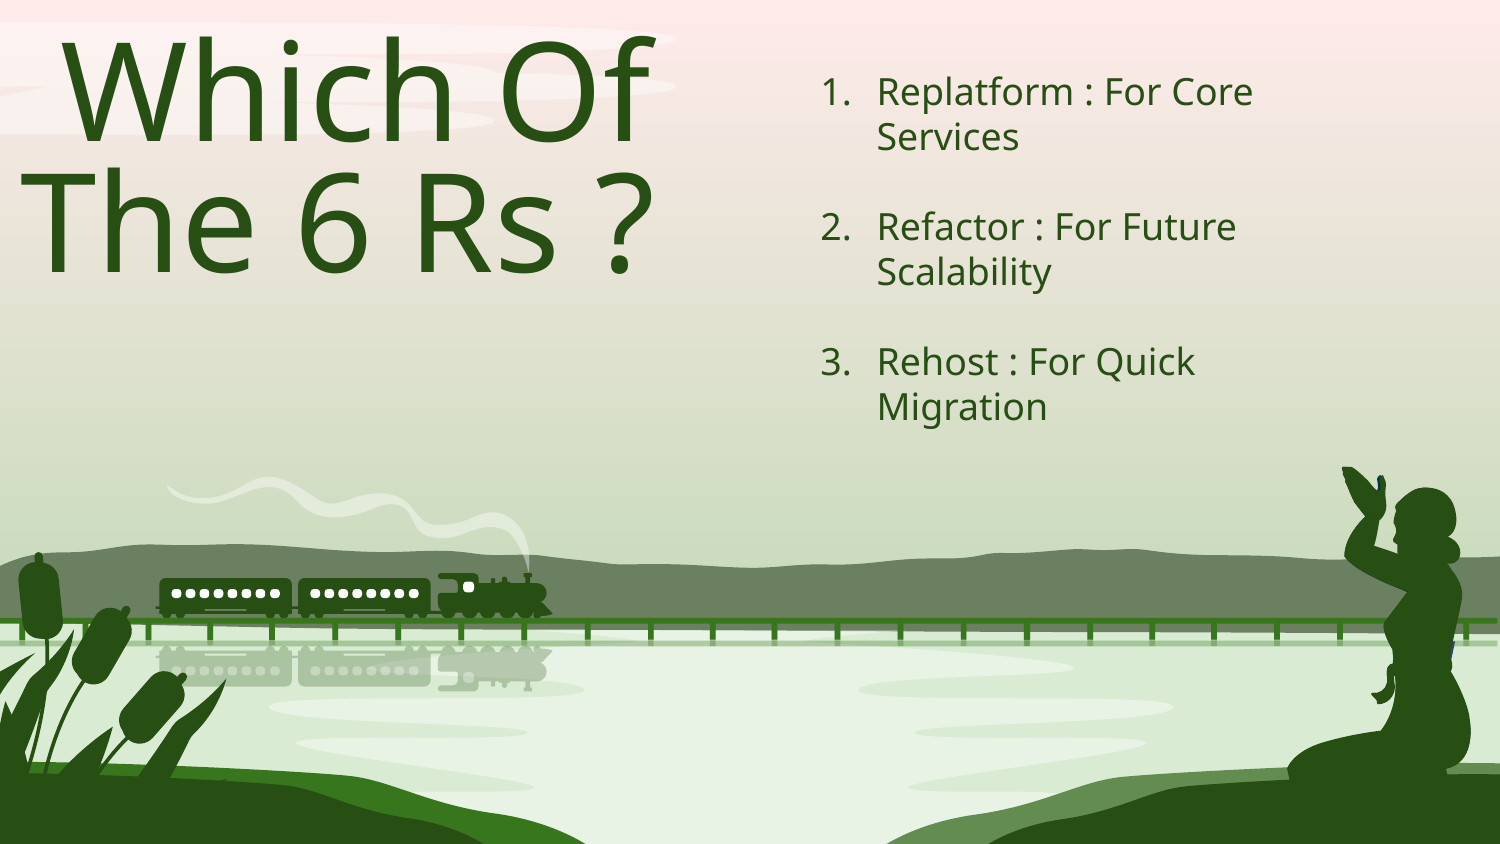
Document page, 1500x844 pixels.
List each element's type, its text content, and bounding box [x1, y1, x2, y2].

title Which Of The 6 Rs ? [0, 0, 712, 335]
text_box Replatform : For Core Services Refactor : For Future Scalability Rehost : For Quick Migration [786, 52, 1305, 530]
